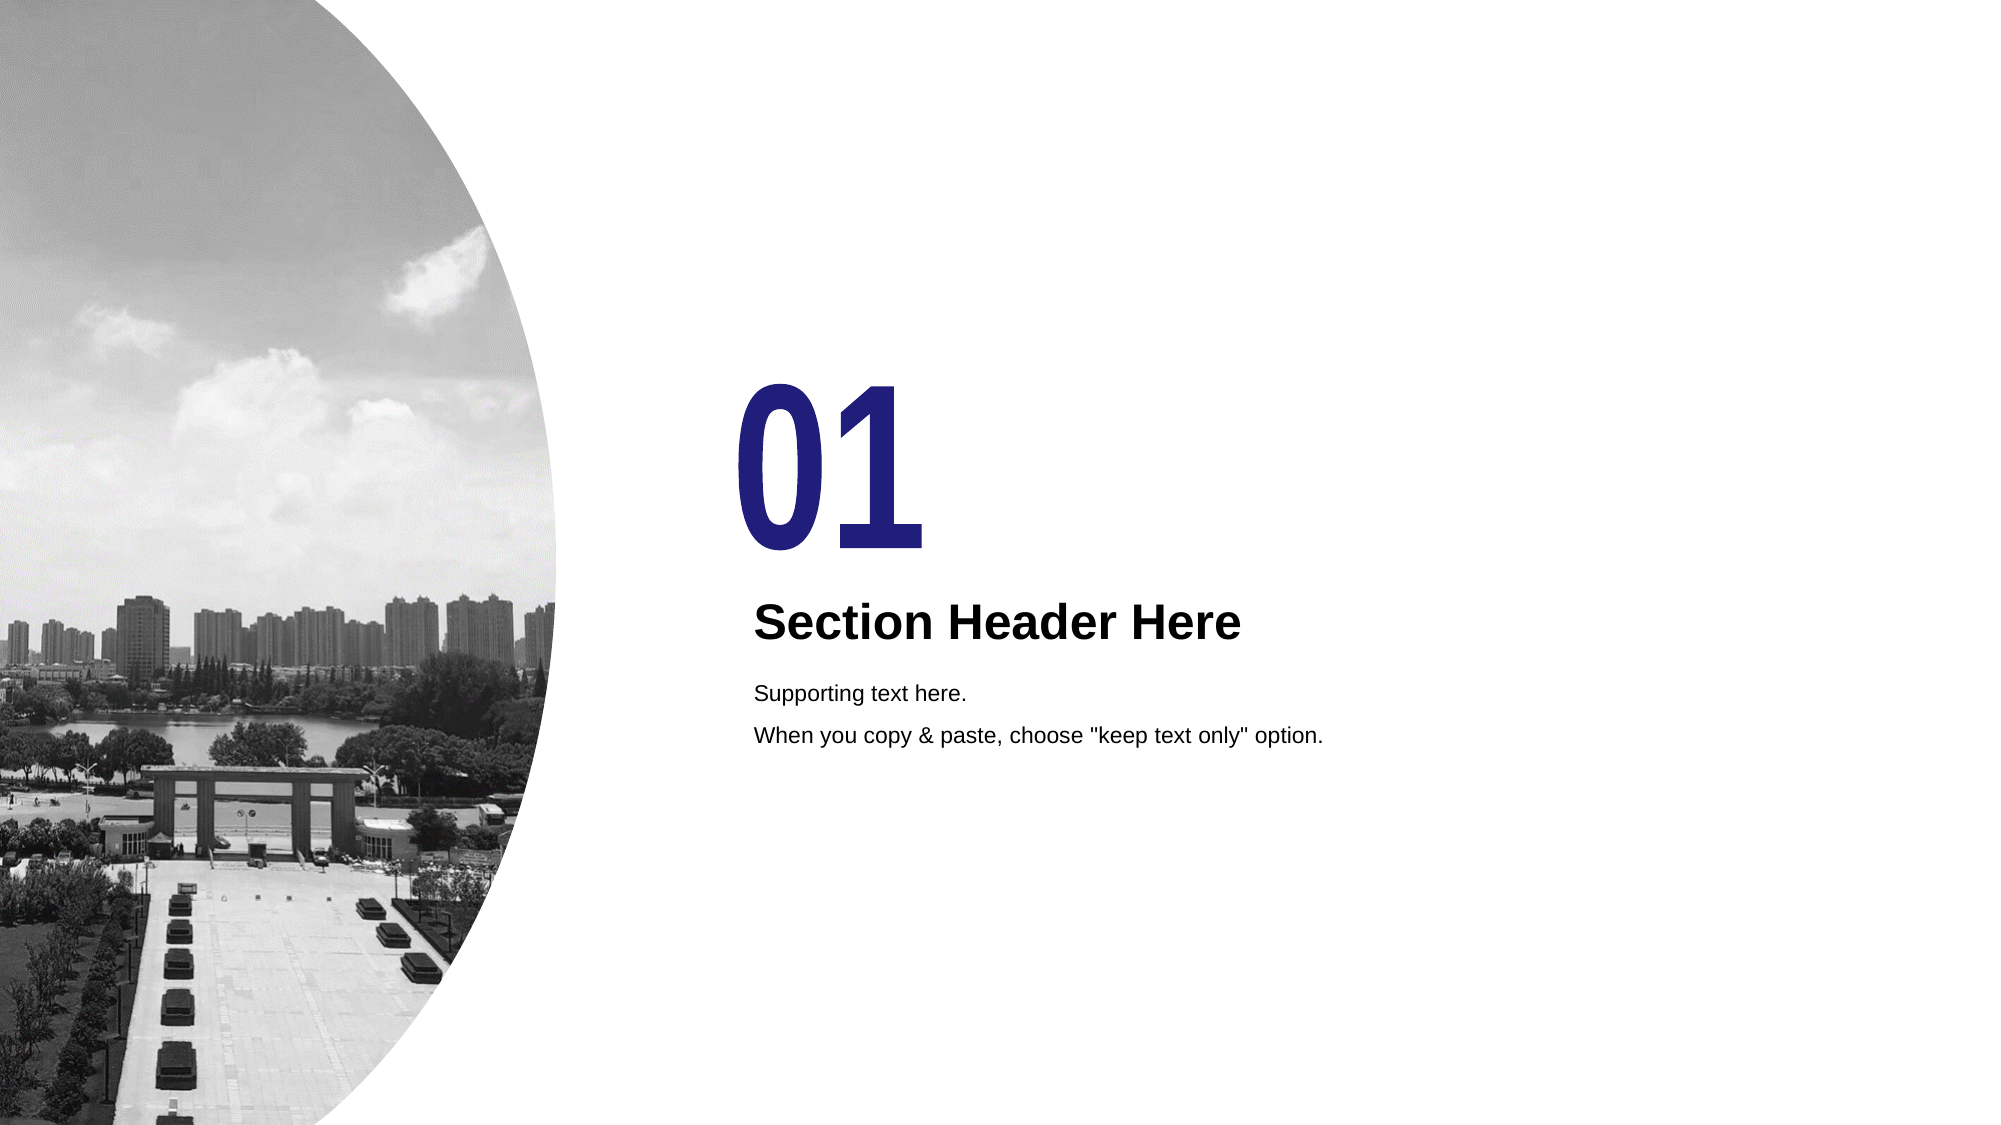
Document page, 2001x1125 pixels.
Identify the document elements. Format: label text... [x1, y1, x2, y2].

title Section Header Here [738, 510, 1741, 657]
picture [0, 0, 557, 1125]
list Supporting text here. When you copy & paste, choose "keep text only" option. [738, 657, 1741, 825]
